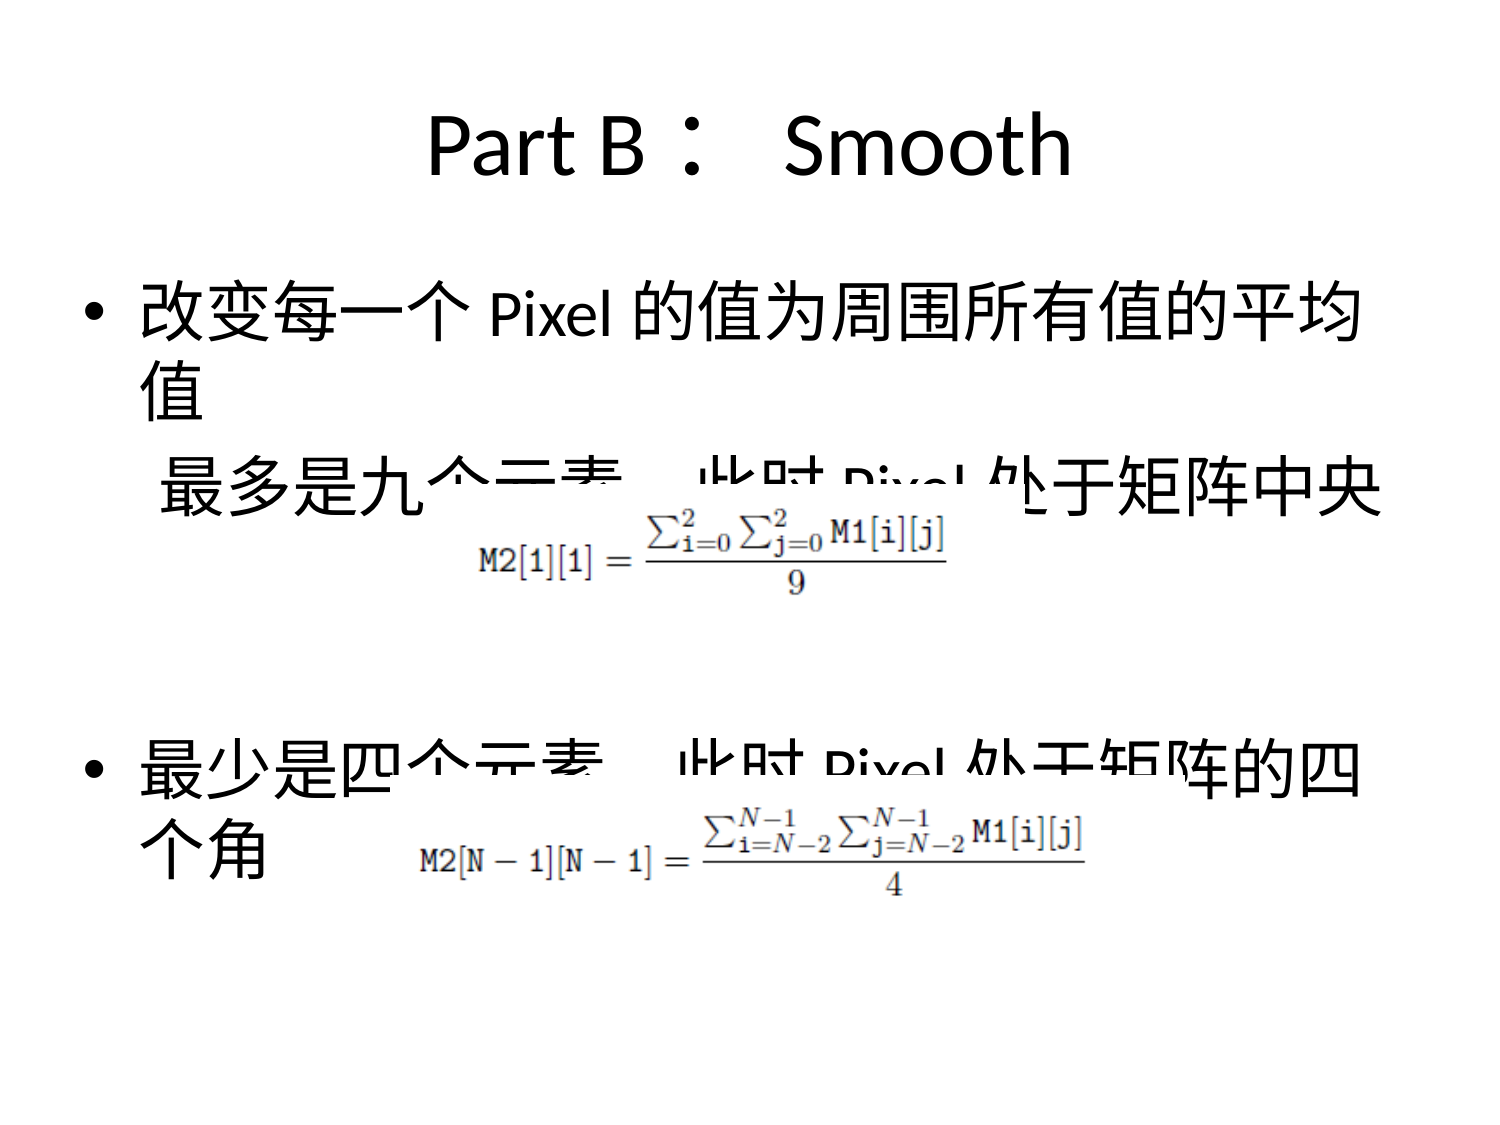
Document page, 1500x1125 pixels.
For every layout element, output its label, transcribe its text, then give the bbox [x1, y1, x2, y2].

picture [454, 483, 1026, 613]
list 改变每一个Pixel的值为周围所有值的平均值 最多是九个元素，此时Pixel处于矩阵中央 最少是四个元素，此时Pixel处于矩阵的四个角 [74, 261, 1426, 1006]
title Part B：Smooth [74, 44, 1426, 234]
picture [389, 774, 1185, 946]
